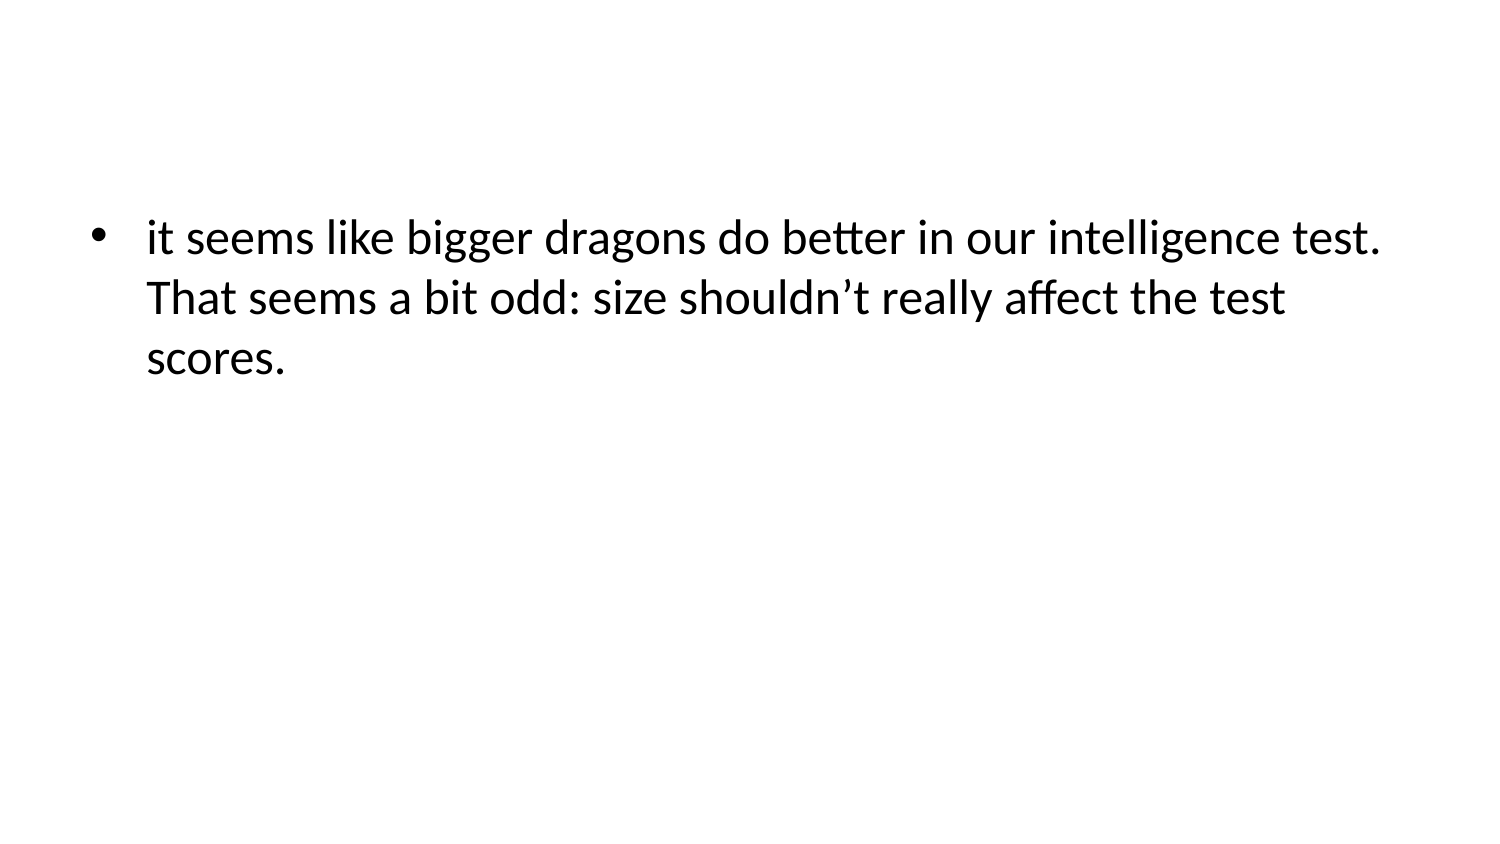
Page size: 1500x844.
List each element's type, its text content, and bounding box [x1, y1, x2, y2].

list it seems like bigger dragons do better in our intelligence test. That seems a bit odd: size shouldn’t really affect the test scores. [75, 196, 1425, 754]
